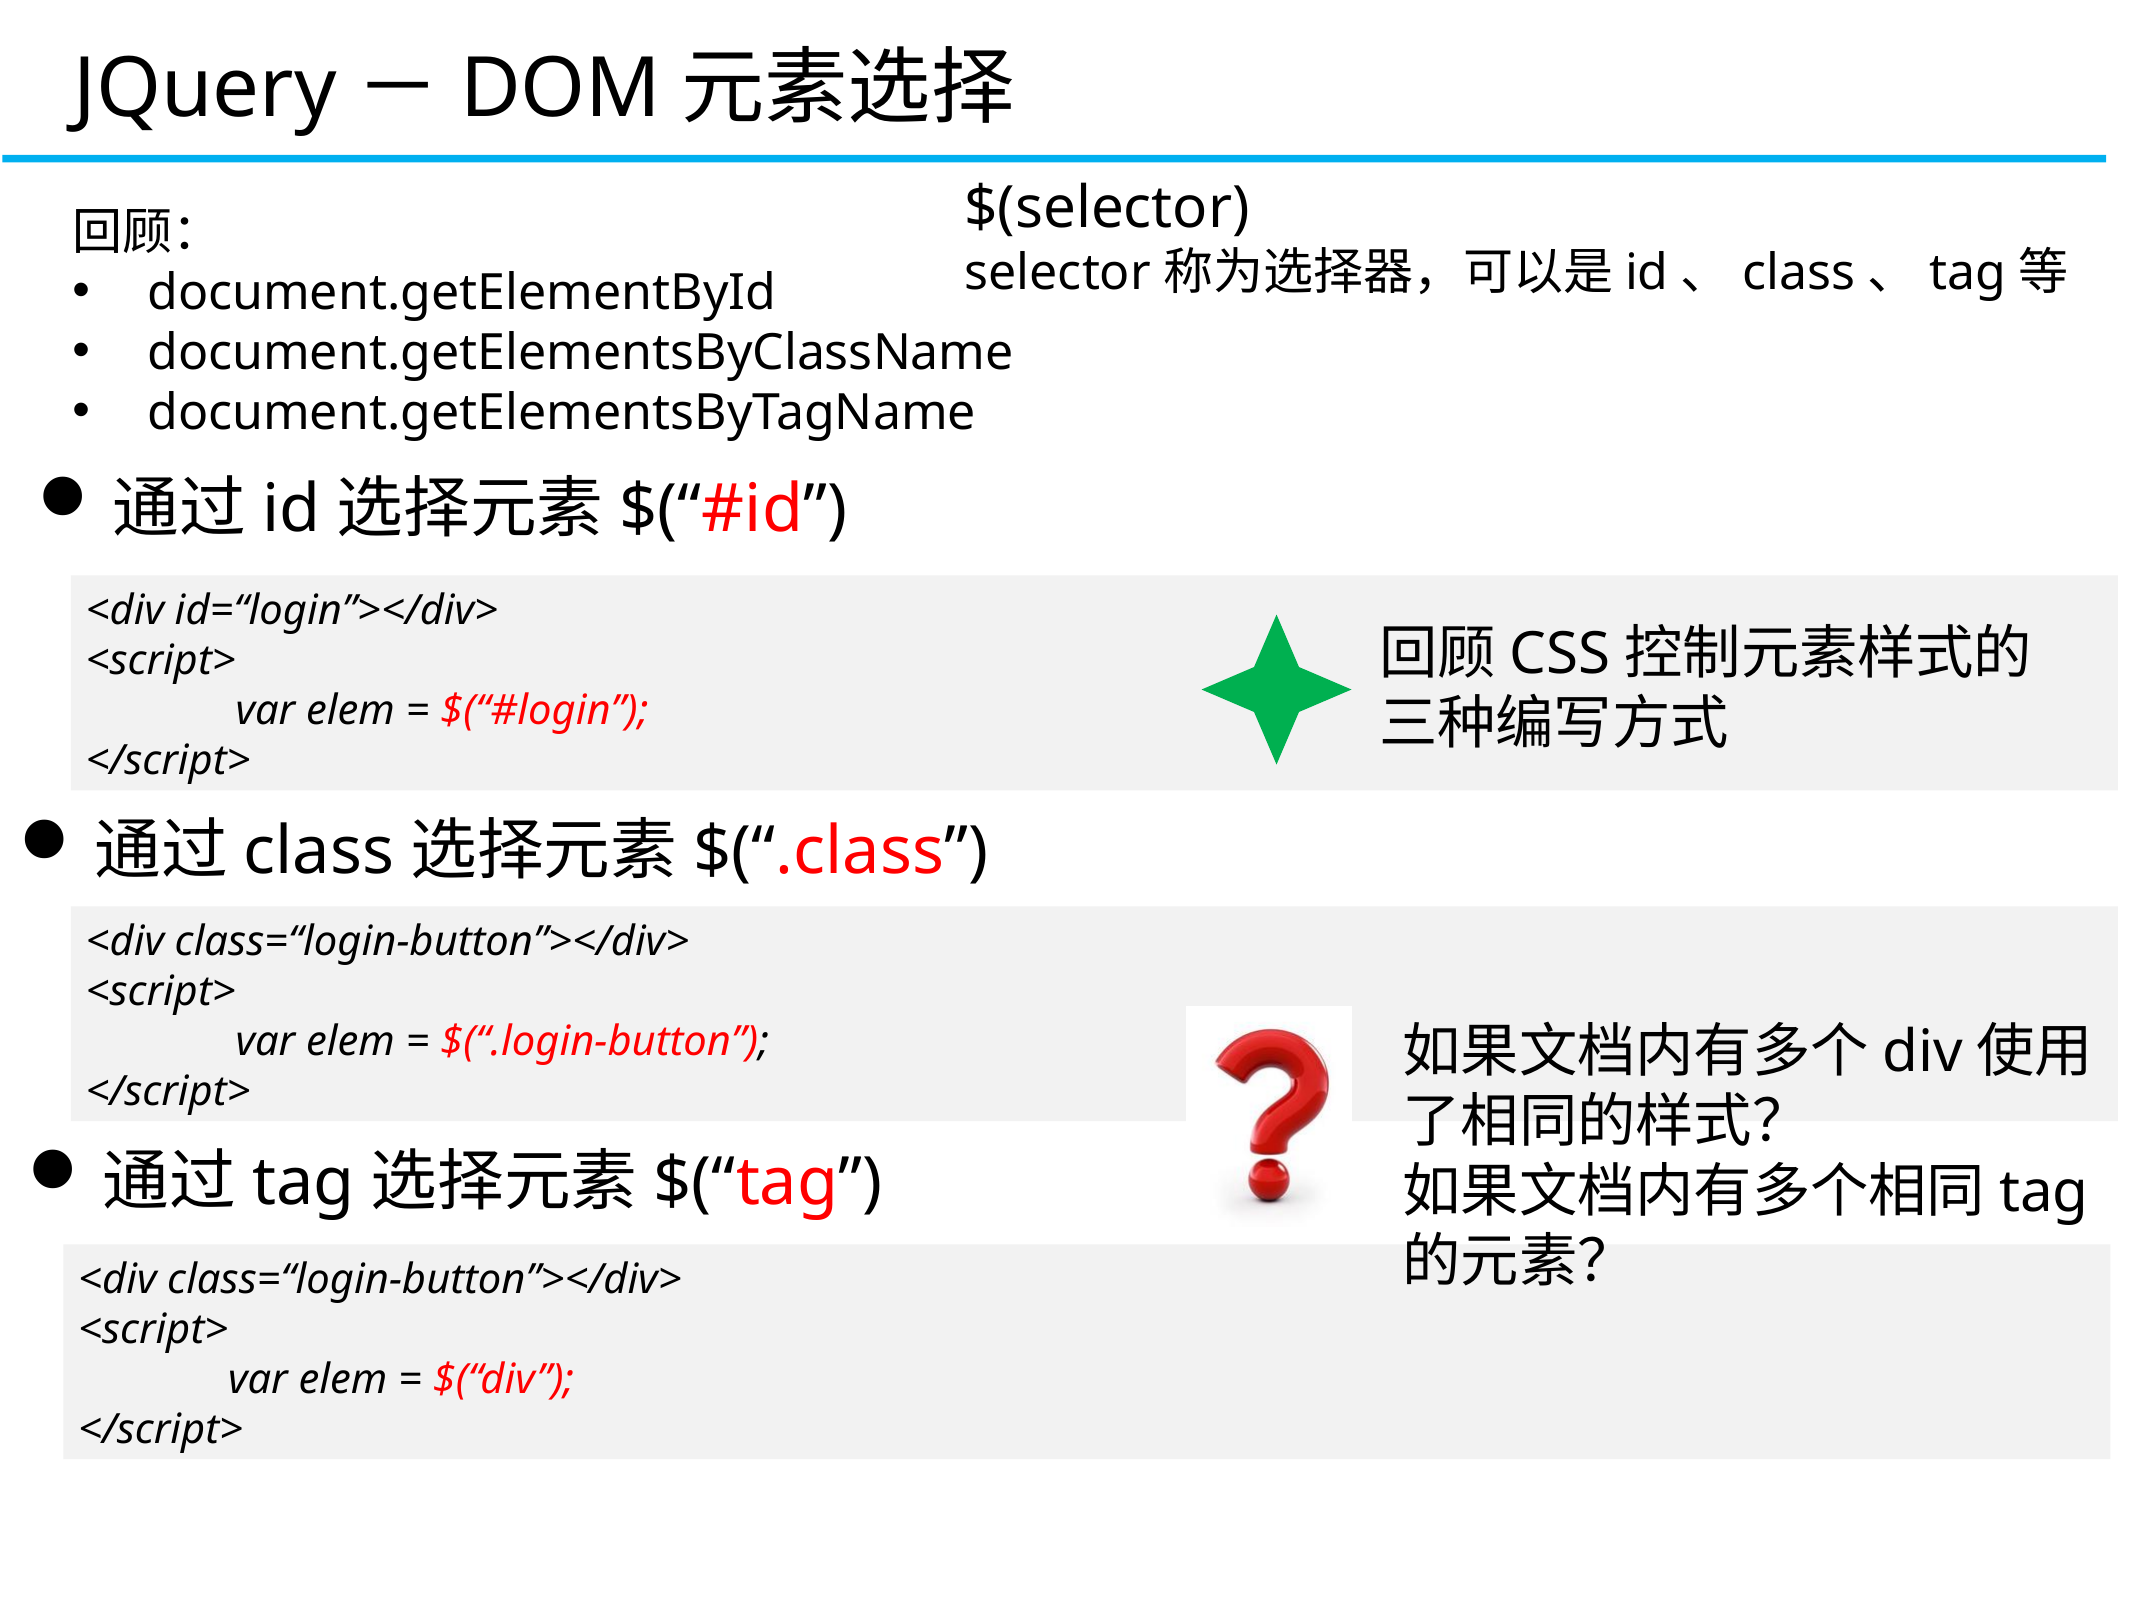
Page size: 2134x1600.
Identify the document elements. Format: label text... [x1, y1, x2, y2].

picture [1185, 1005, 1352, 1227]
text_box <div class=“login-button”></div> <script> var elem = $(“div”); </script> [63, 1244, 2111, 1460]
text_box 如果文档内有多个div使用了相同的样式？ 如果文档内有多个相同tag的元素？ [1387, 1006, 2111, 1301]
text_box [2, 154, 2107, 163]
text_box 回顾： document.getElementById document.getElementsByClassName document.getElementsByTagName [57, 162, 2054, 447]
text_box <div id=“login”></div> <script> var elem = $(“#login”); </script> [70, 575, 2118, 791]
text_box 通过id选择元素$(“#id”) [23, 457, 862, 553]
text_box $(selector) selector称为选择器，可以是id、class、tag等 [949, 162, 2084, 377]
text_box JQuery－DOM元素选择 [58, 25, 1763, 148]
text_box 通过tag选择元素$(“tag”) [13, 1130, 898, 1226]
text_box <div class=“login-button”></div> <script> var elem = $(“.login-button”); </script> [70, 906, 2118, 1122]
text_box [1201, 614, 1352, 765]
text_box 通过class选择元素$(“.class”) [4, 799, 1004, 895]
text_box 回顾CSS控制元素样式的三种编写方式 [1364, 607, 2088, 763]
